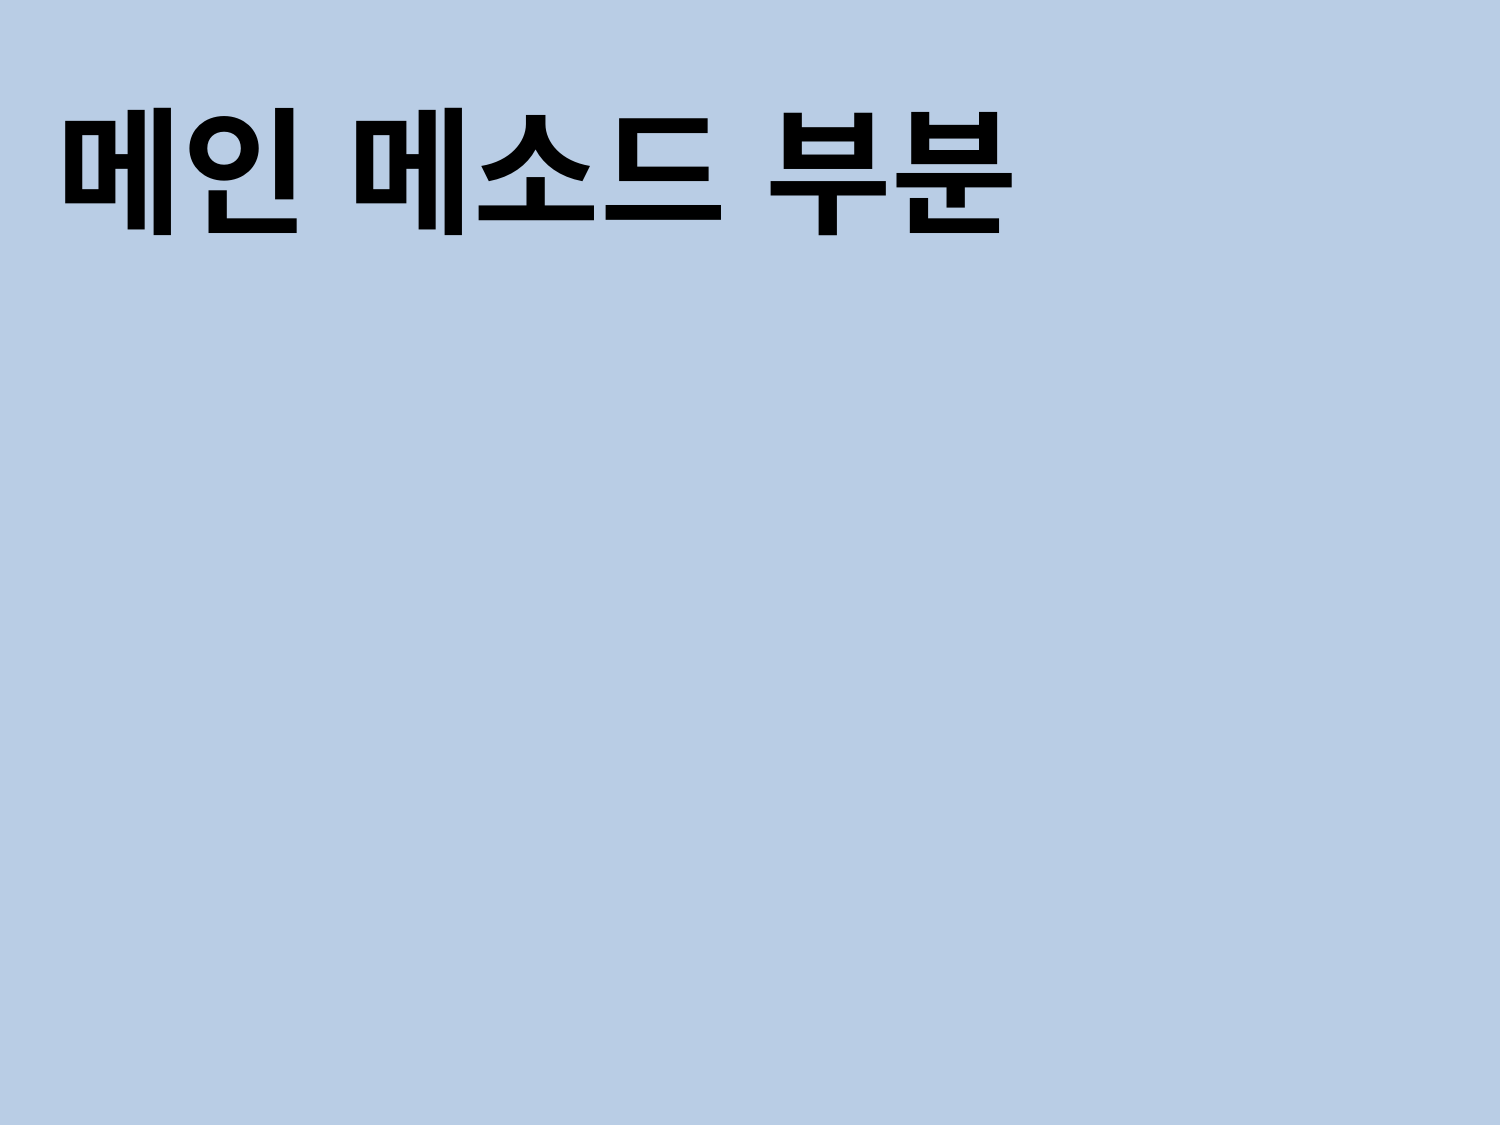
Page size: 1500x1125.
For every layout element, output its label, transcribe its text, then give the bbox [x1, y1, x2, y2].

text_box 메인 메소드 부분 [41, 78, 1377, 258]
